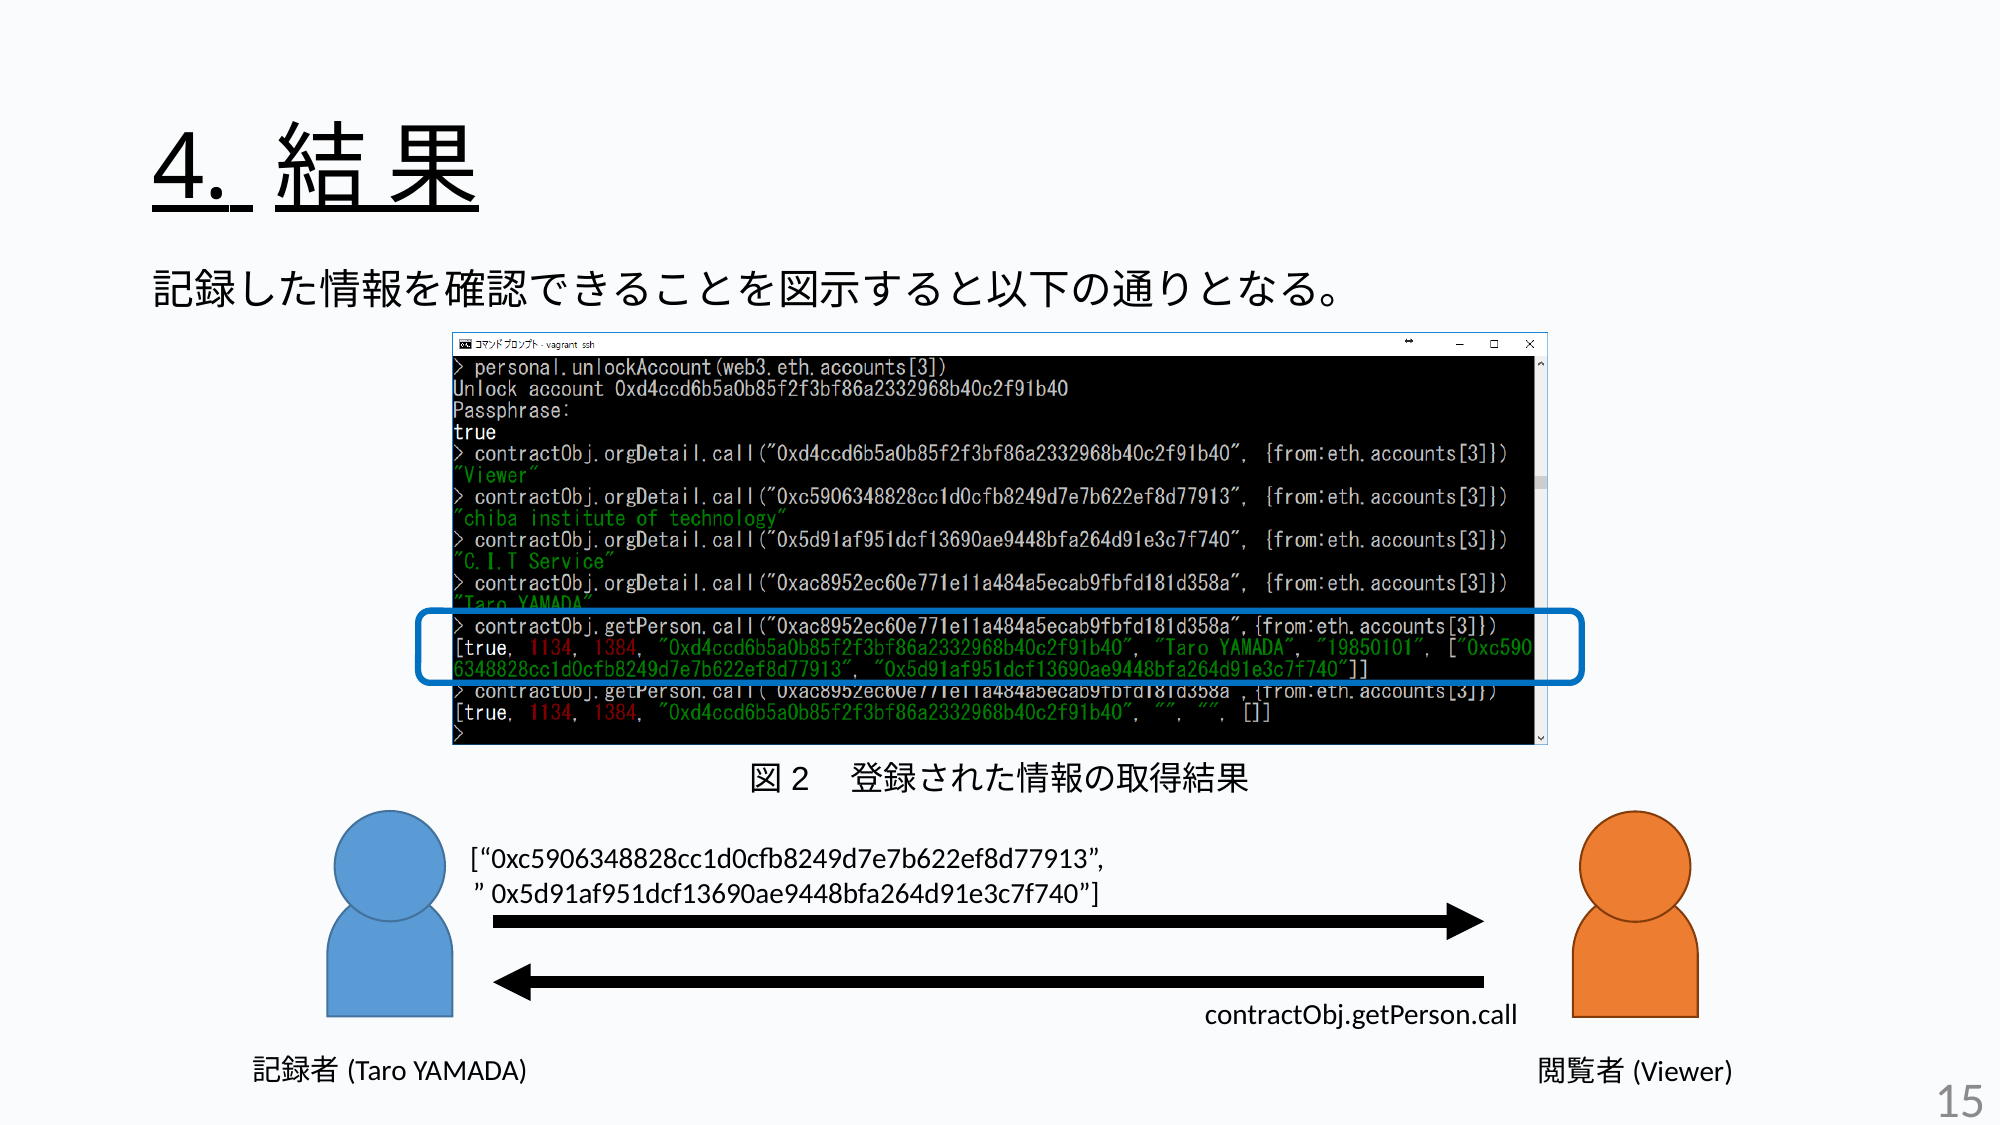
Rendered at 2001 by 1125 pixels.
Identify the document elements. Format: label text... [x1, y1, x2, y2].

text_box [1548, 609, 1583, 684]
text_box 図2 登録された情報の取得結果 [602, 749, 1398, 805]
title 4. 結 果 [137, 59, 1863, 230]
picture [452, 332, 1548, 745]
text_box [1572, 811, 1698, 1017]
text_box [327, 810, 453, 1017]
text_box 記録者(Taro YAMADA) [72, 1043, 708, 1101]
text_box [417, 609, 452, 684]
text_box 閲覧者(Viewer) [1317, 1044, 1953, 1102]
text_box contractObj.getPerson.call [1181, 987, 1535, 1045]
slide_number 15 [1550, 1067, 2000, 1125]
list [“0xc5906348828cc1d0cfb8249d7e7b622ef8d77913”,” 0x5d91af951dcf13690ae9448bfa264d91e3c7f740”] [453, 832, 1121, 889]
text_box 記録した情報を確認できることを図示すると以下の通りとなる。 [137, 230, 1863, 322]
